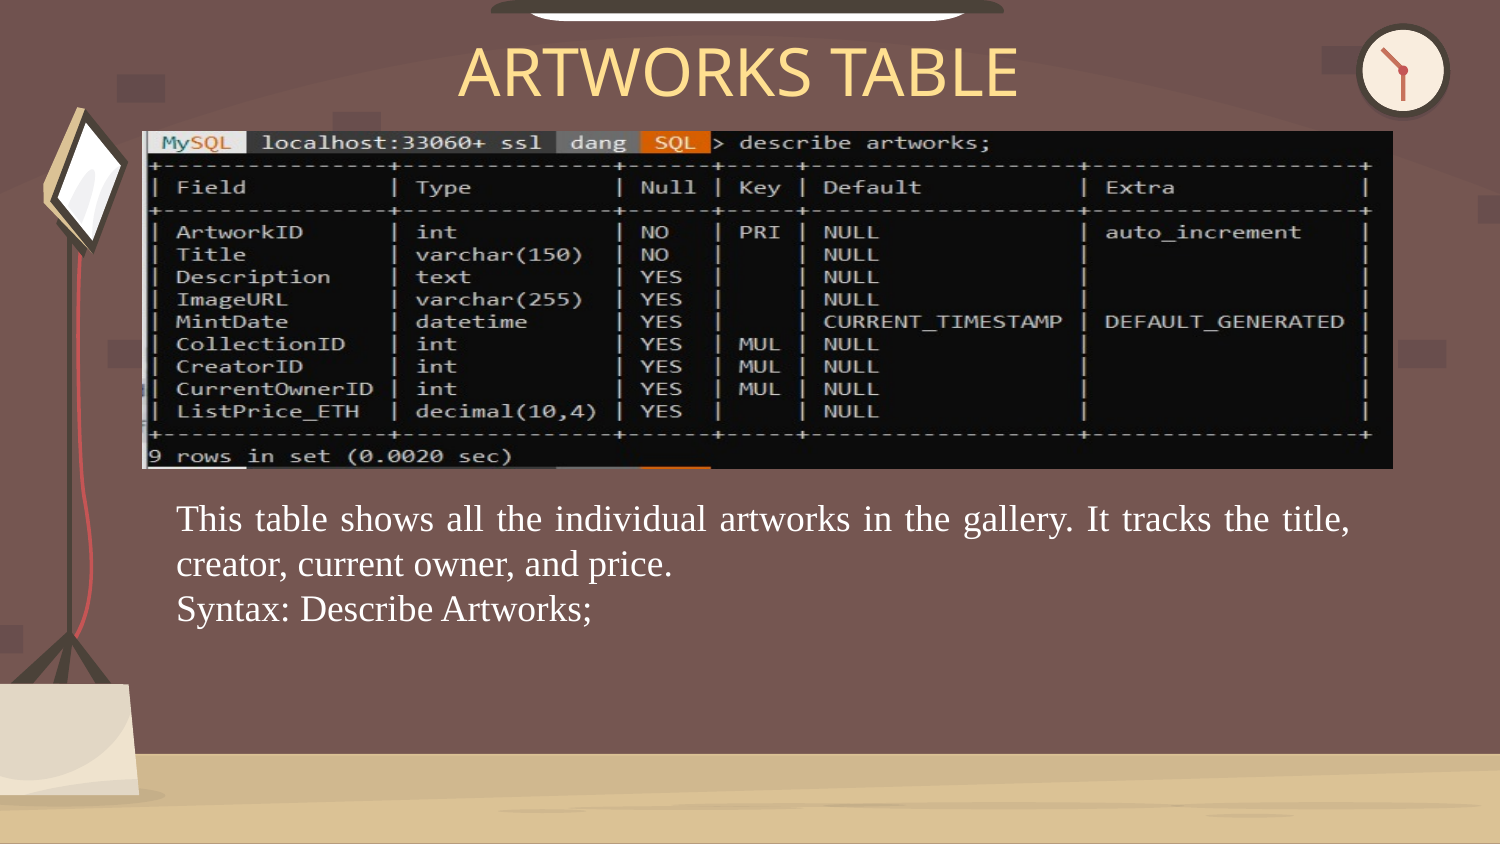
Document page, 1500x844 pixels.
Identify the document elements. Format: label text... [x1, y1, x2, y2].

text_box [1355, 23, 1451, 122]
picture [141, 131, 1393, 469]
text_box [0, 106, 166, 807]
text_box This table shows all the individual artworks in the gallery. It tracks the title, creator, current owner, and price. Syntax: Describe Artworks; [169, 486, 1368, 656]
title ARTWORKS TABLE [107, 32, 1350, 108]
